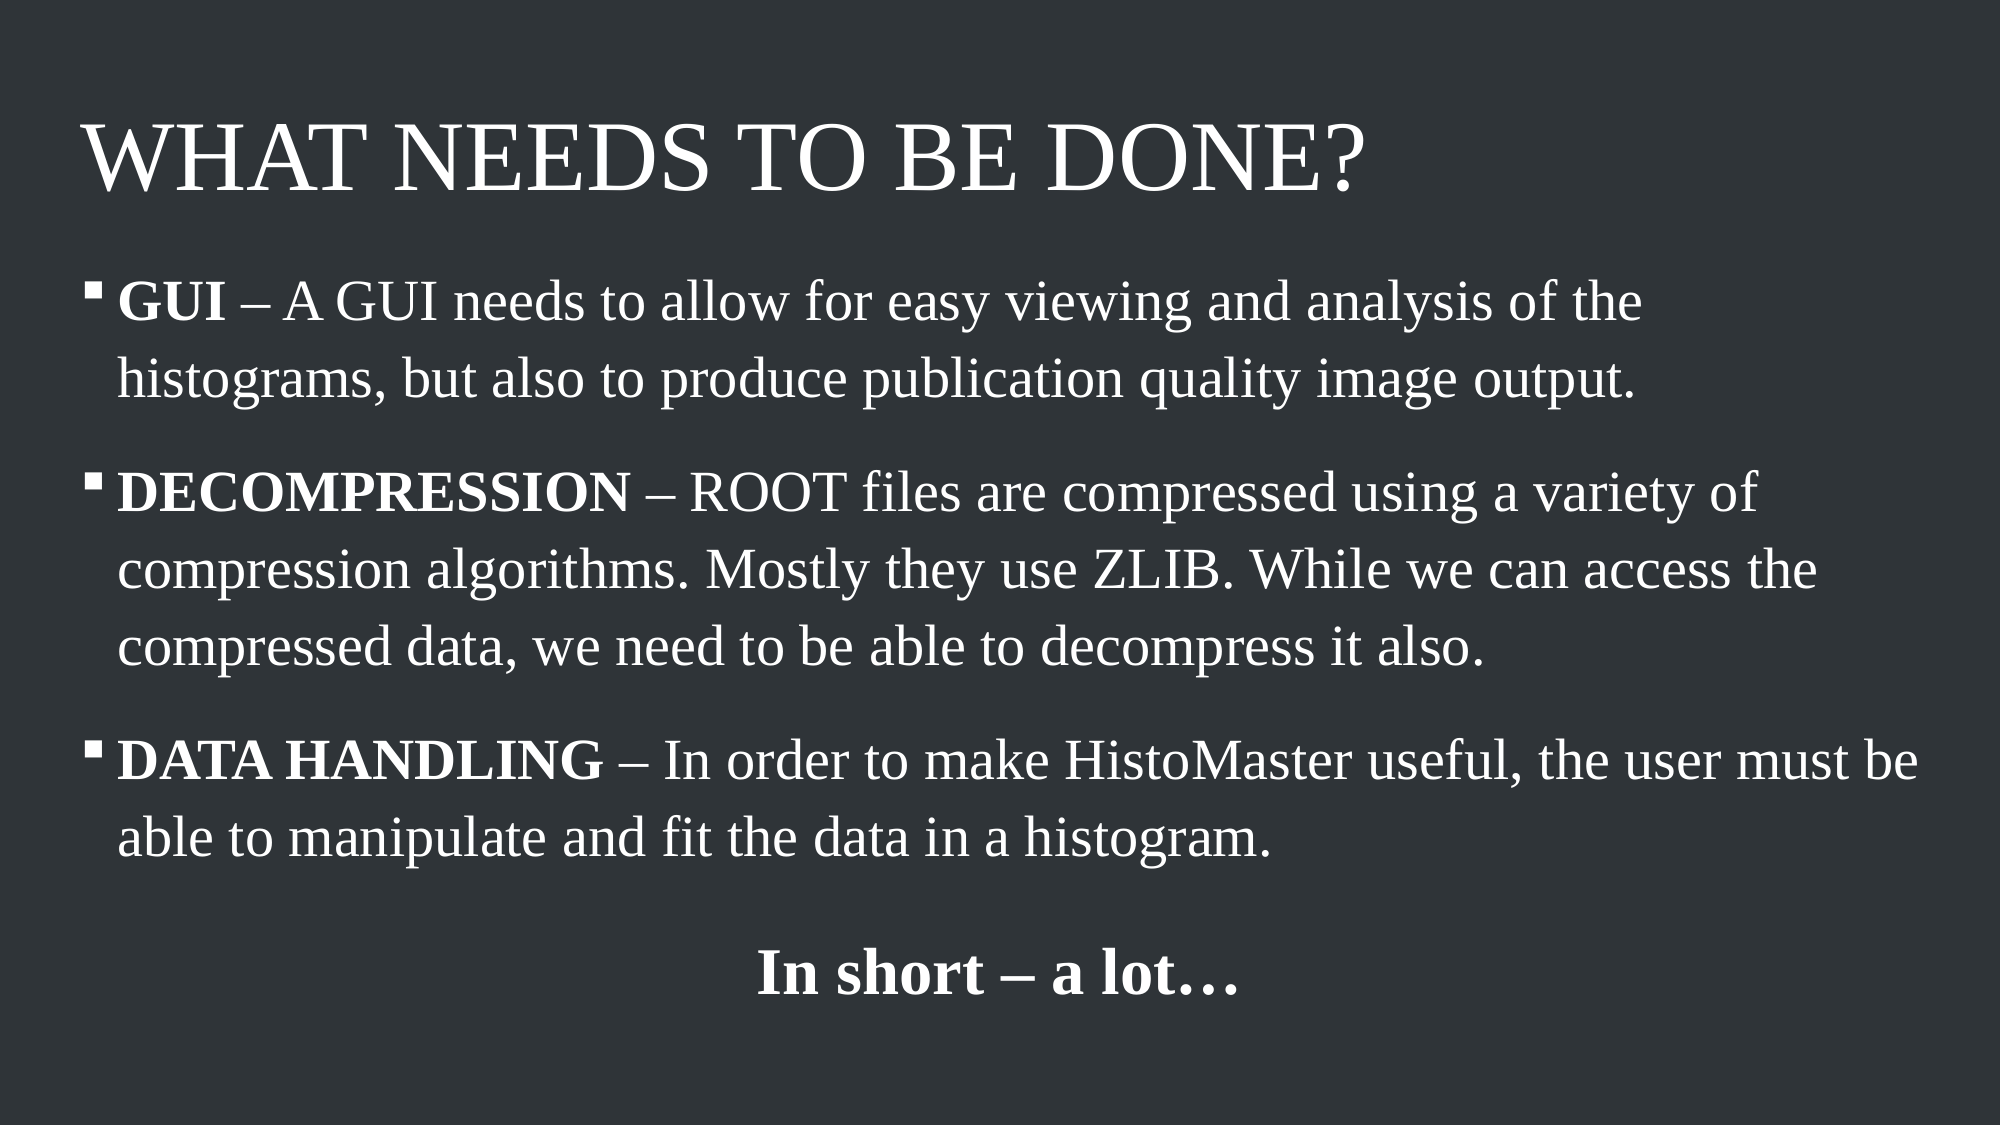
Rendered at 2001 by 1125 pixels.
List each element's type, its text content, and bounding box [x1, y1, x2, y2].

list GUI – A GUI needs to allow for easy viewing and analysis of the histograms, but also to produce publication quality image output. DECOMPRESSION – ROOT files are compressed using a variety of compression algorithms. Mostly they use ZLIB. While we can access the compressed data, we need to be able to decompress it also. DATA HANDLING – In order to make HistoMaster useful, the user must be able to manipulate and fit the data in a histogram. [65, 247, 1935, 969]
text_box What needs to be done? [65, 49, 1790, 247]
text_box In short – a lot… [438, 920, 1562, 1016]
